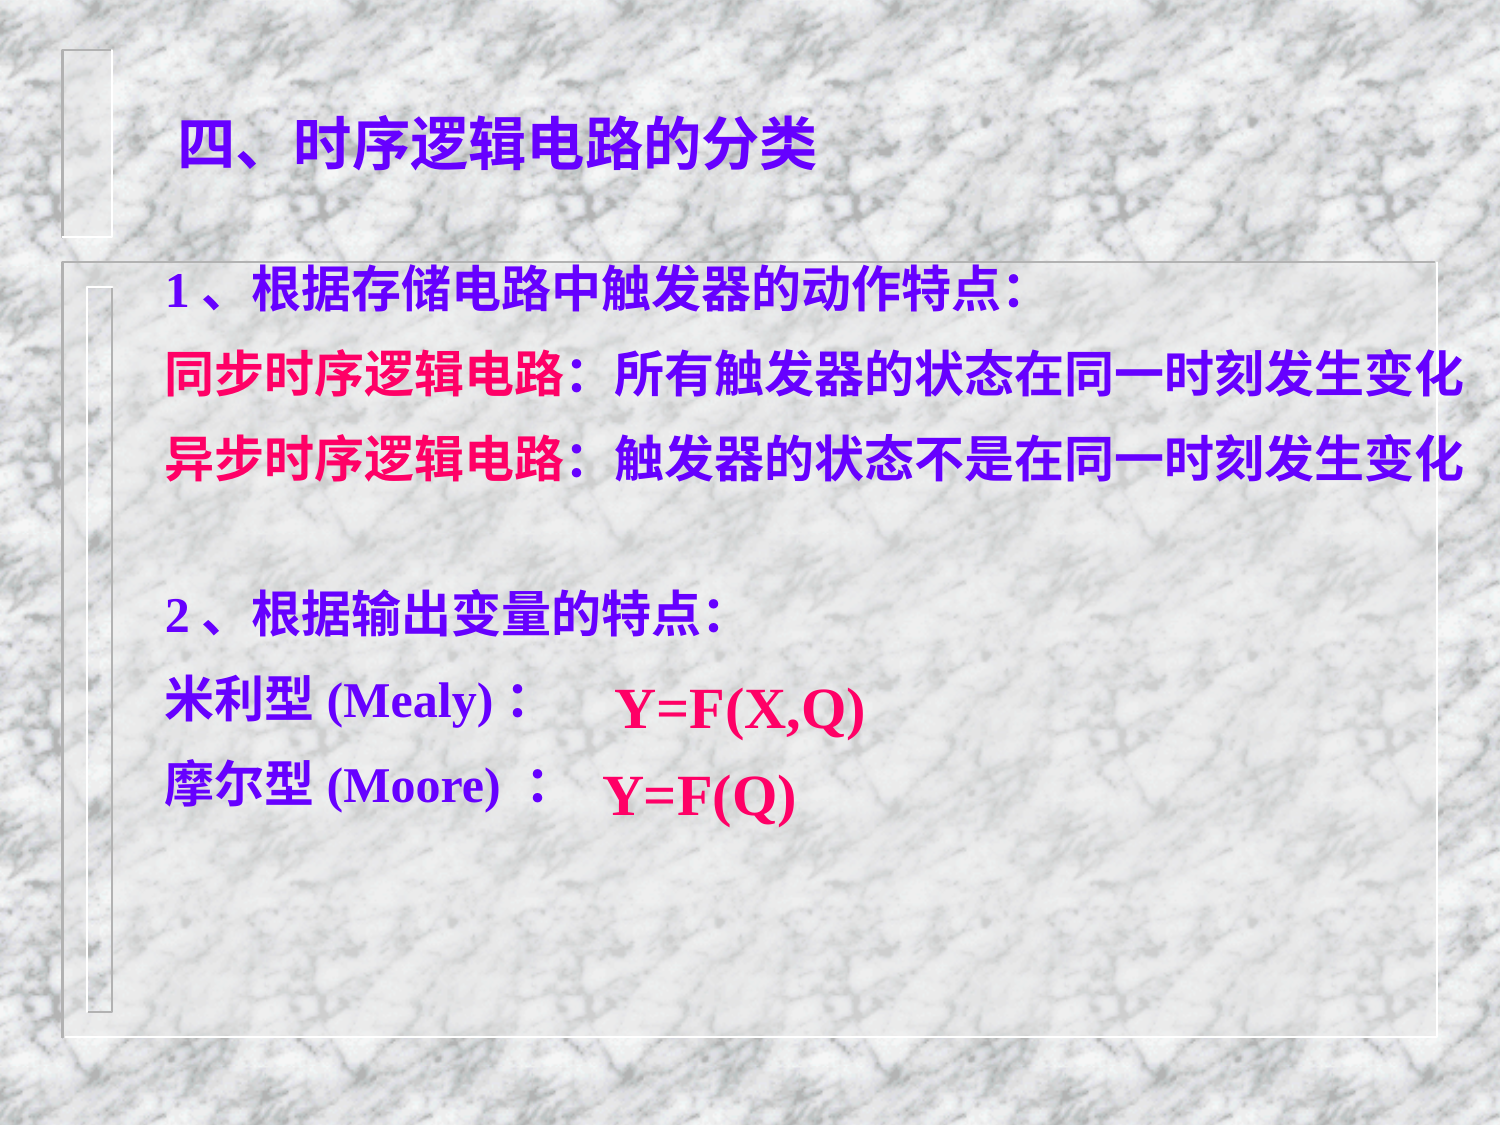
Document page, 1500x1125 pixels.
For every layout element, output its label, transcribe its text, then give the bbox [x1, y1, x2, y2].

picture [0, 0, 1500, 1125]
text_box 1、根据存储电路中触发器的动作特点： 同步时序逻辑电路：所有触发器的状态在同一时刻发生变化 异步时序逻辑电路：触发器的状态不是在同一时刻发生变化 [149, 249, 1500, 495]
text_box Y=F(X,Q) [599, 662, 1213, 748]
picture [88, 288, 111, 1011]
text_box 2、根据输出变量的特点： 米利型(Mealy)： 摩尔型(Moore) ： [150, 574, 1300, 820]
text_box 四、时序逻辑电路的分类 [162, 99, 1300, 185]
text_box Y=F(Q) [587, 750, 1200, 835]
